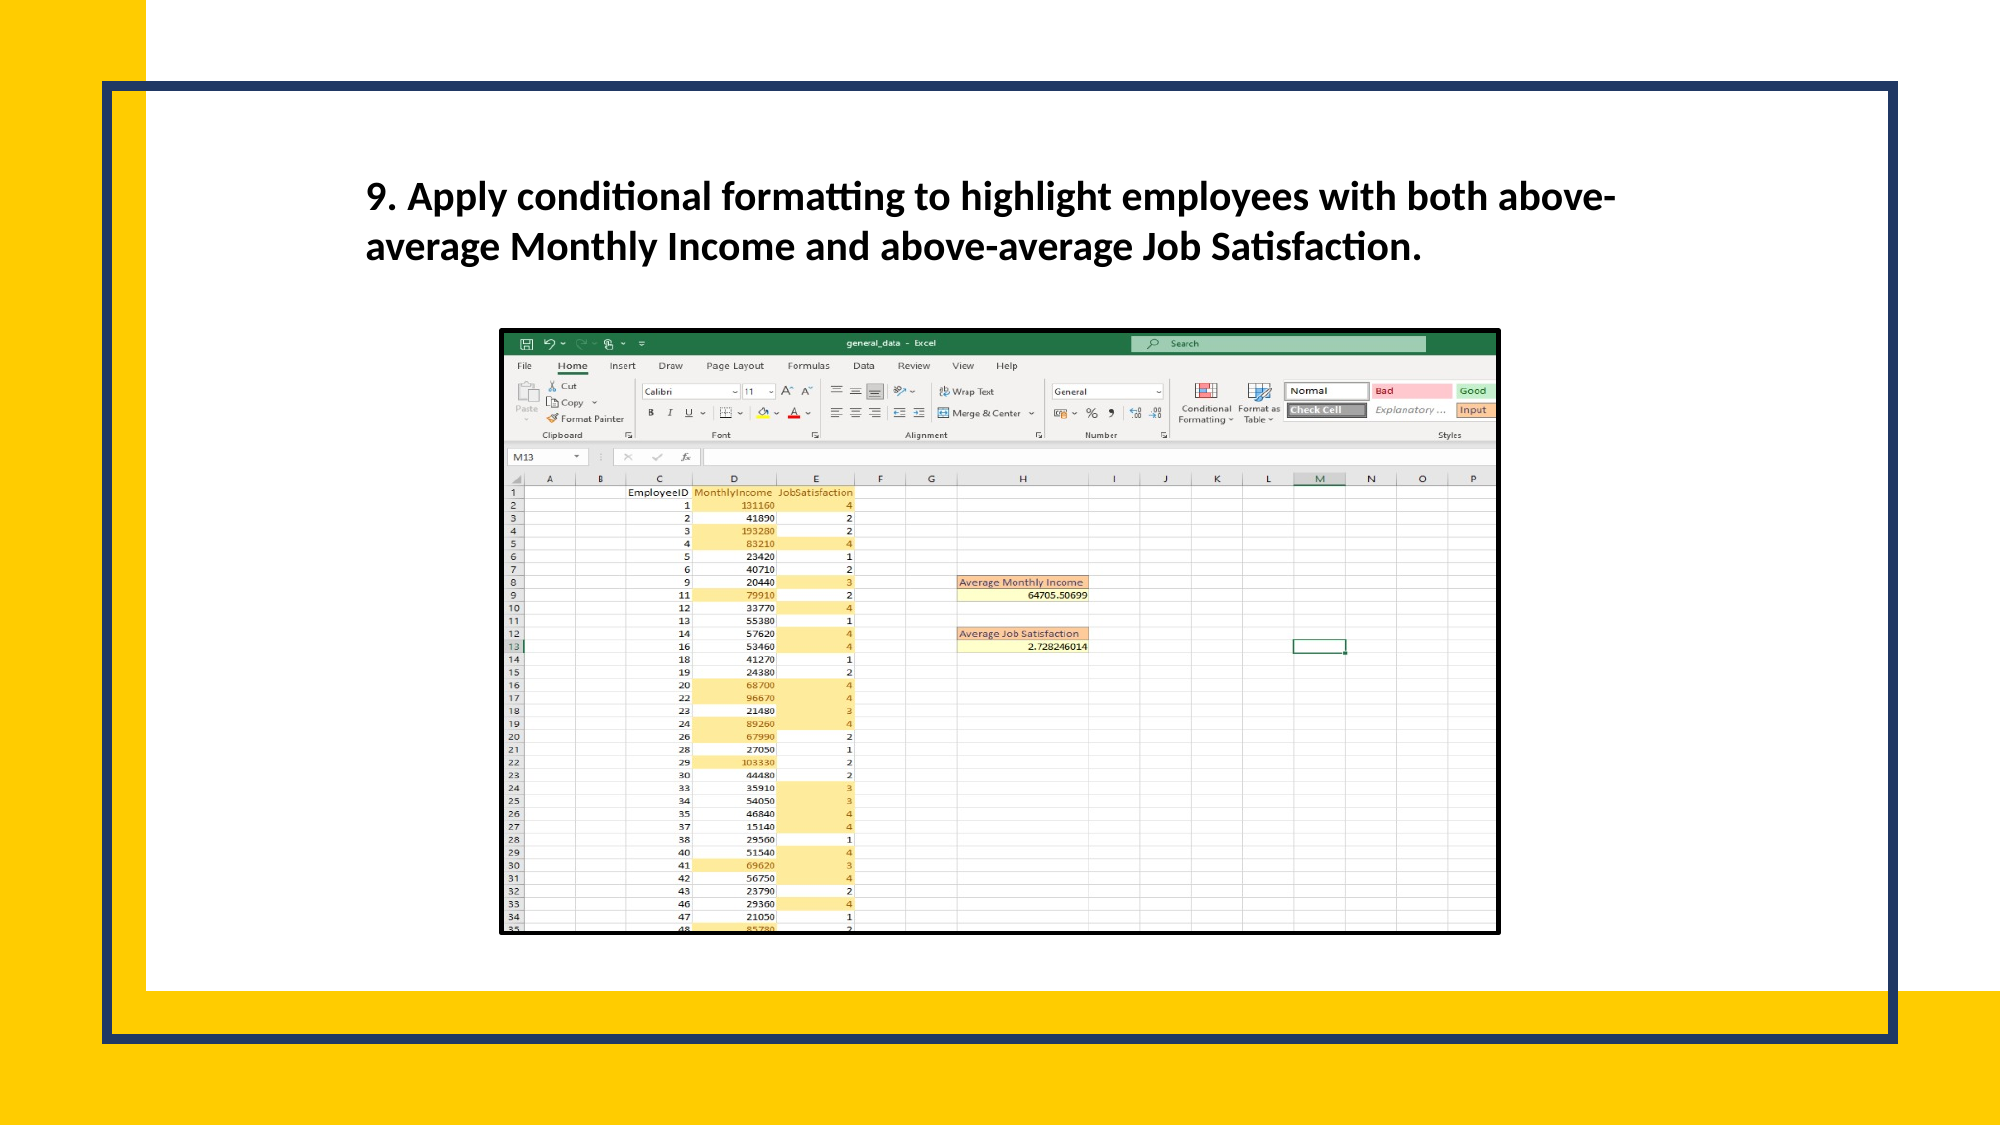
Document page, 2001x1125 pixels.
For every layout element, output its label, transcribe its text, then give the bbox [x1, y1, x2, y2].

text_box [106, 85, 1894, 1040]
text_box [0, 0, 146, 993]
picture [503, 332, 1497, 931]
text_box [0, 991, 2000, 1125]
text_box 9. Apply conditional formatting to highlight employees with both above-average Monthly Income and above-average Job Satisfaction. [350, 161, 1650, 277]
